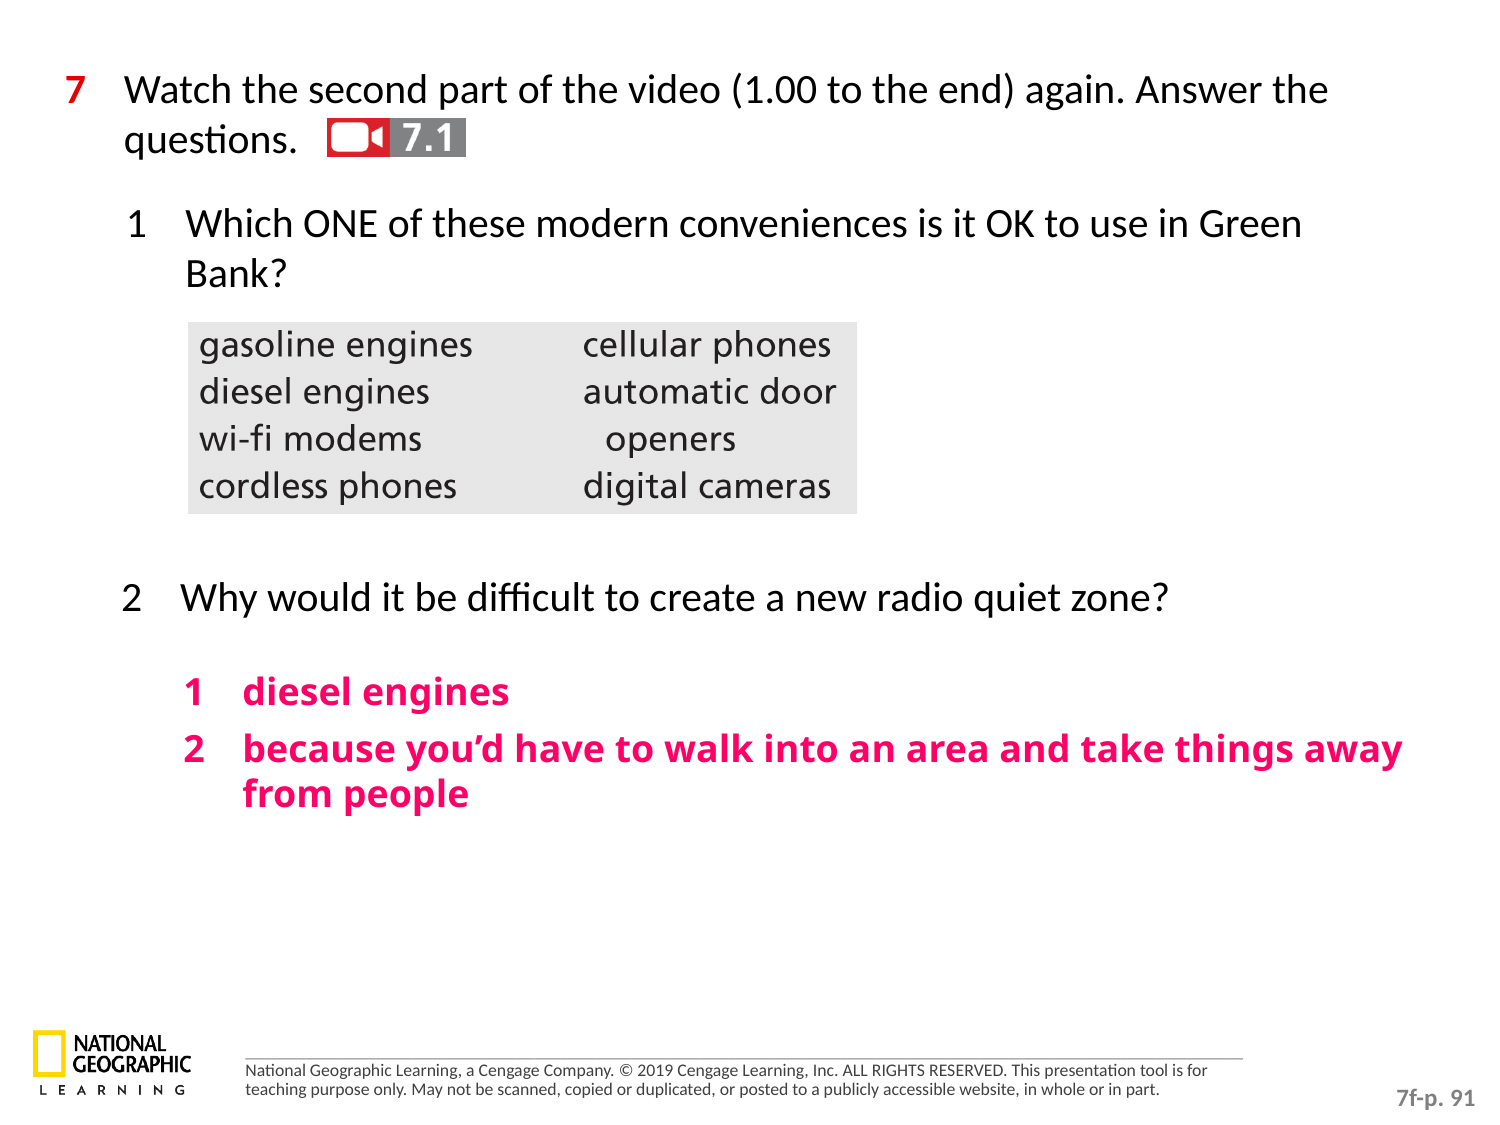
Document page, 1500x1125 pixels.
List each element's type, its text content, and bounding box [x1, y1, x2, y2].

text_box 1 diesel engines 2 because you’d have to walk into an area and take things away from people [168, 660, 1438, 823]
text_box 1 Which ONE of these modern conveniences is it OK to use in Green Bank? [111, 188, 1393, 304]
picture [188, 322, 857, 514]
text_box 7 Watch the second part of the video (1.00 to the end) again. Answer the questions. [50, 54, 1435, 170]
text_box 2 Why would it be difficult to create a new radio quiet zone? [106, 561, 1431, 627]
picture [33, 1030, 191, 1095]
picture [327, 118, 466, 158]
text_box 7f-p. 91 [1322, 1073, 1491, 1119]
